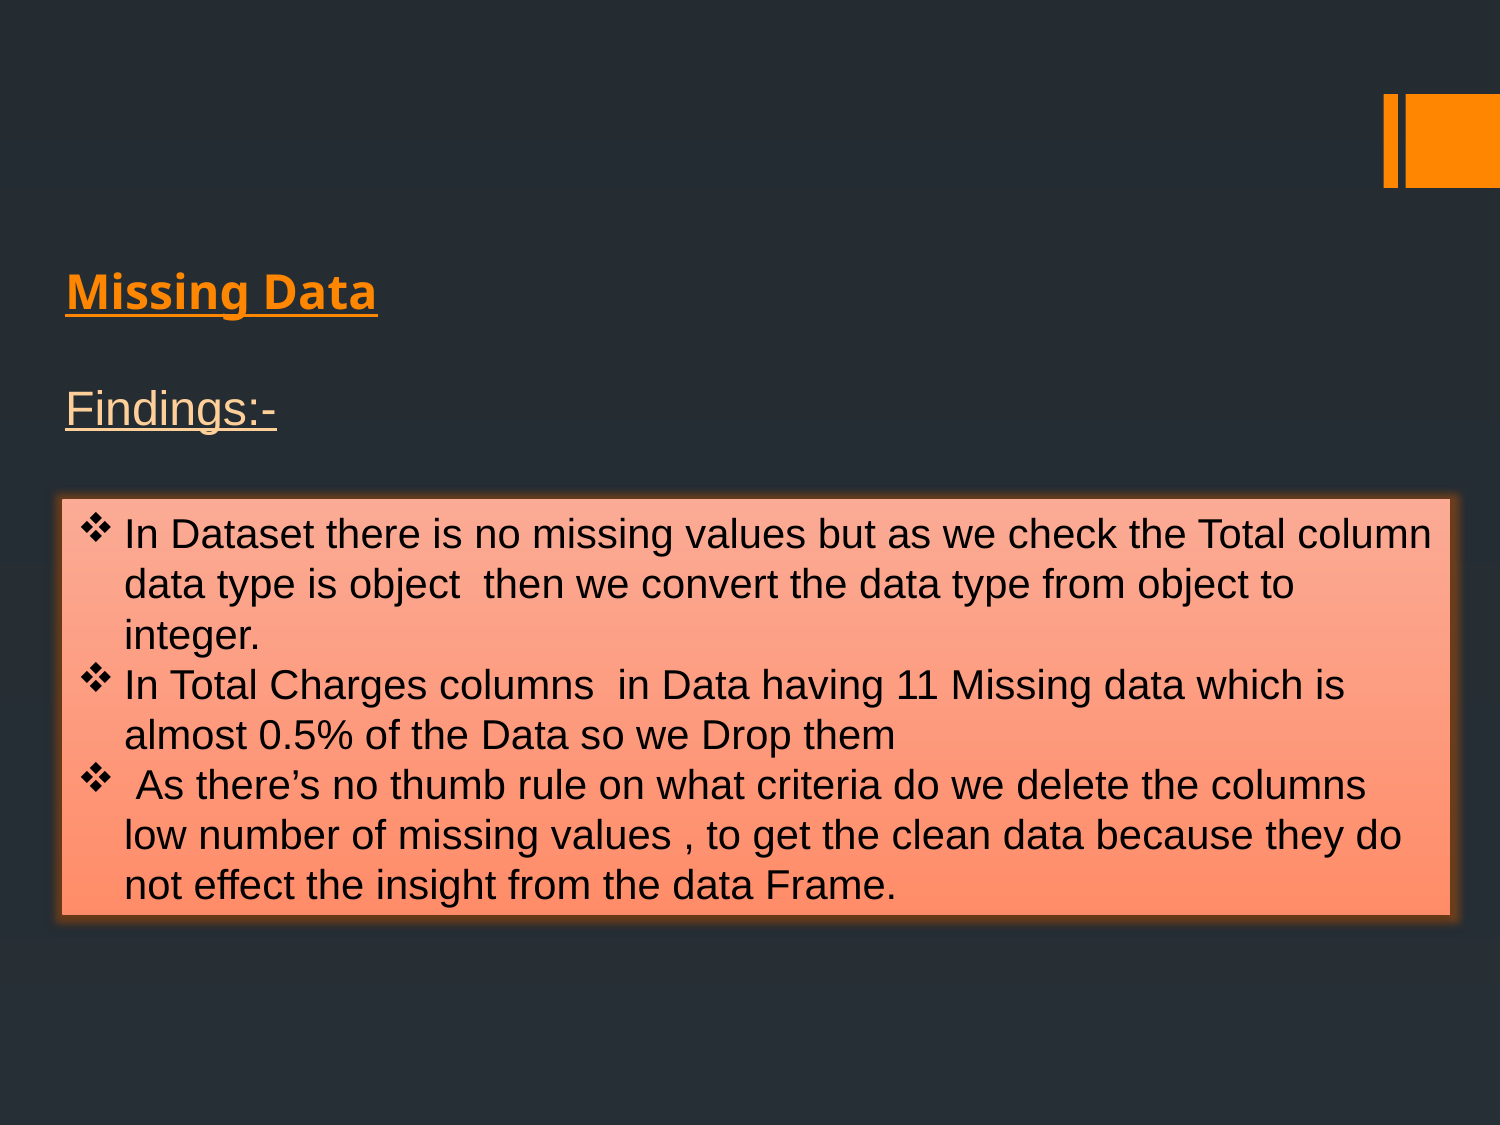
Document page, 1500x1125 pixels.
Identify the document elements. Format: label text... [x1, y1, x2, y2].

title Missing Data Findings:- [50, 253, 1350, 443]
text_box In Dataset there is no missing values but as we check the Total column data type is object then we convert the data type from object to integer. In Total Charges columns in Data having 11 Missing data which is almost 0.5% of the Data so we Drop them As there’s no thumb rule on what criteria do we delete the columns low number of missing values , to get the clean data because they do not effect the insight from the data Frame. [61, 499, 1451, 916]
